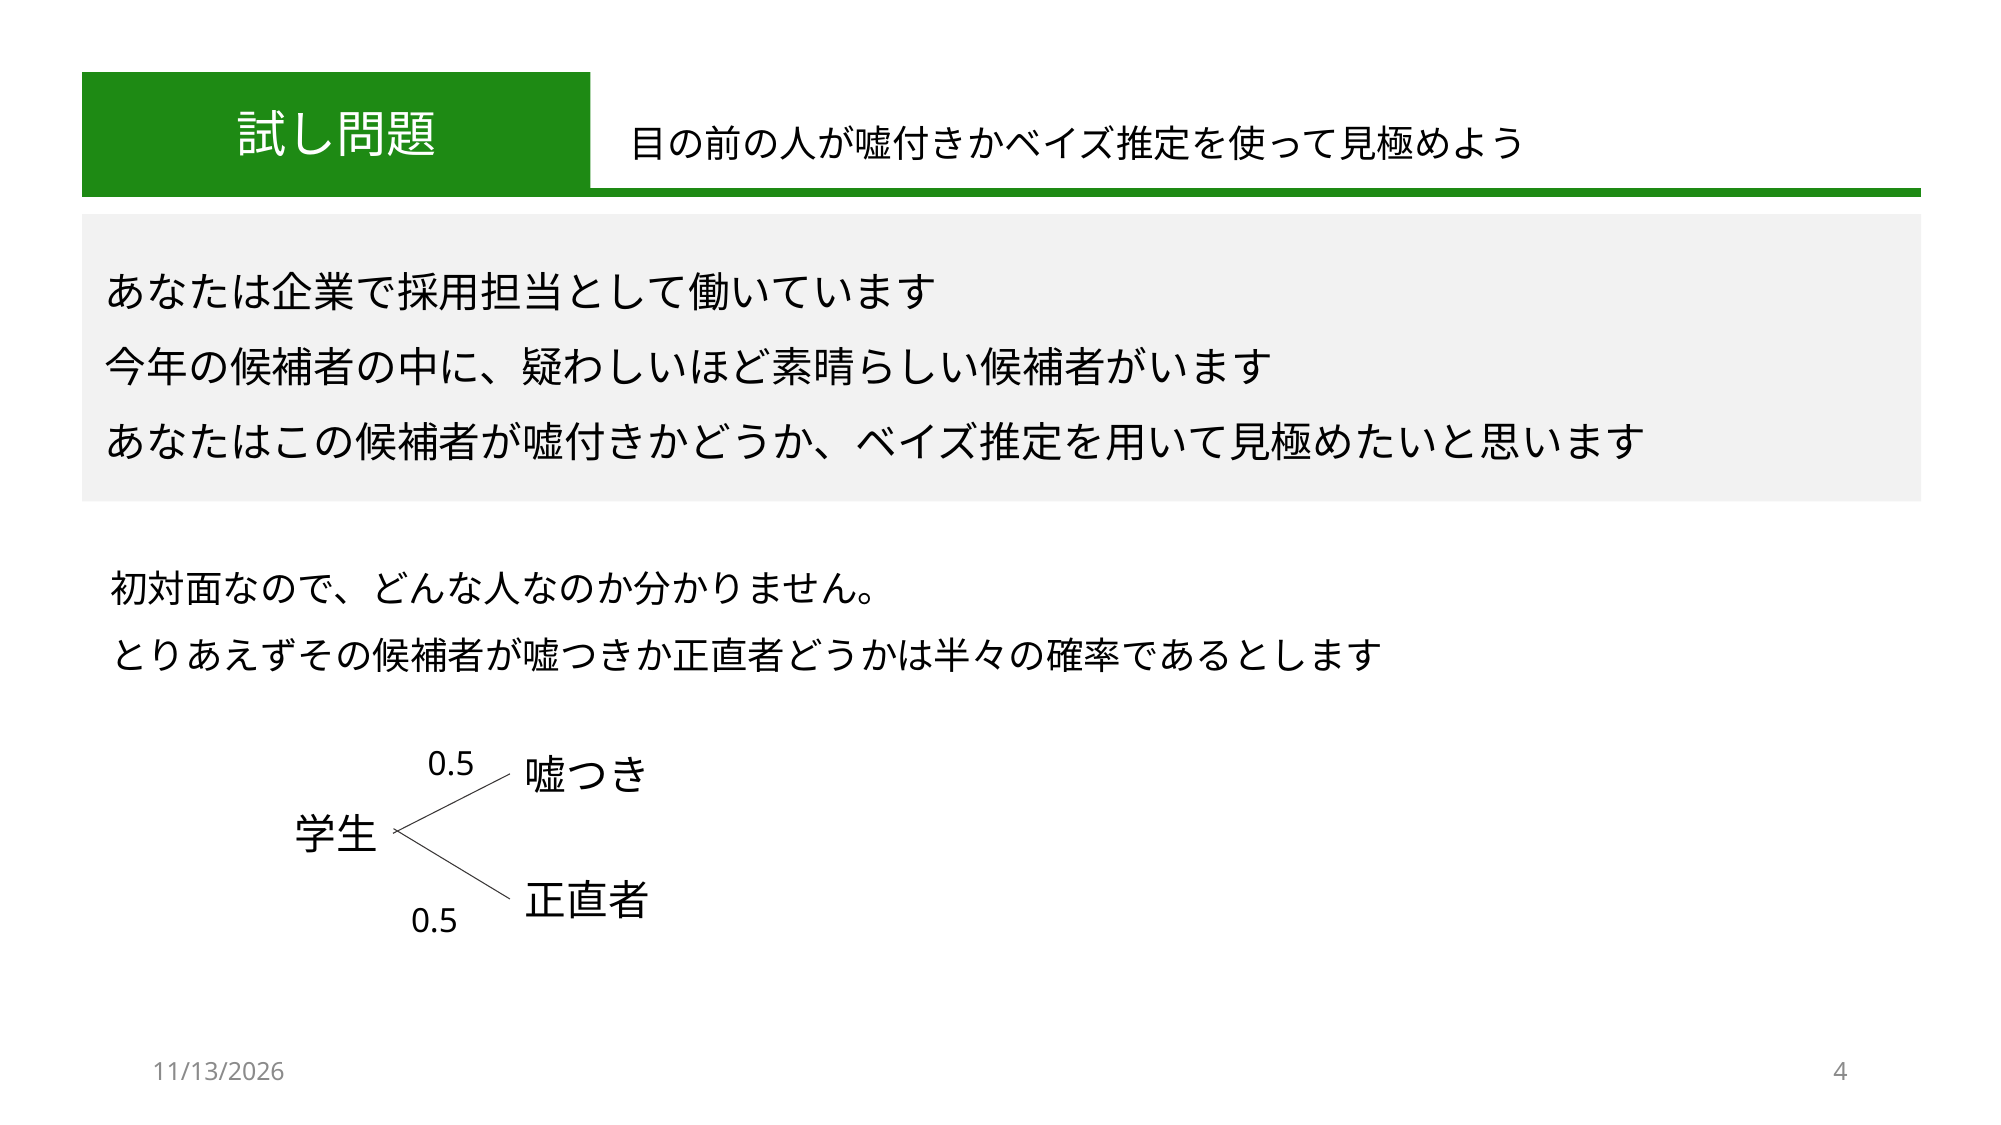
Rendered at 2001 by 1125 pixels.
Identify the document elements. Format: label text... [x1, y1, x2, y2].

text_box 0.5 [396, 900, 474, 947]
text_box 目の前の人が嘘付きかベイズ推定を使って見極めよう [614, 112, 1542, 173]
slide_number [137, 1042, 588, 1103]
text_box 学生 [279, 800, 393, 866]
text_box 初対面なので、どんな人なのか分かりません。 とりあえずその候補者が嘘つきか正直者どうかは半々の確率であるとします [95, 534, 1399, 685]
slide_number 4 [1412, 1042, 1863, 1103]
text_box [393, 774, 510, 828]
text_box 正直者 [509, 866, 665, 932]
text_box 嘘つき [509, 741, 665, 807]
text_box 0.5 [412, 735, 490, 774]
text_box [81, 213, 1922, 503]
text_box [393, 828, 510, 900]
text_box あなたは企業で採用担当として働いています 今年の候補者の中に、疑わしいほど素晴らしい候補者がいます あなたはこの候補者が嘘付きかどうか、ベイズ推定を用いて見極めたいと思います [90, 233, 1662, 474]
text_box 試し問題 [81, 71, 591, 194]
